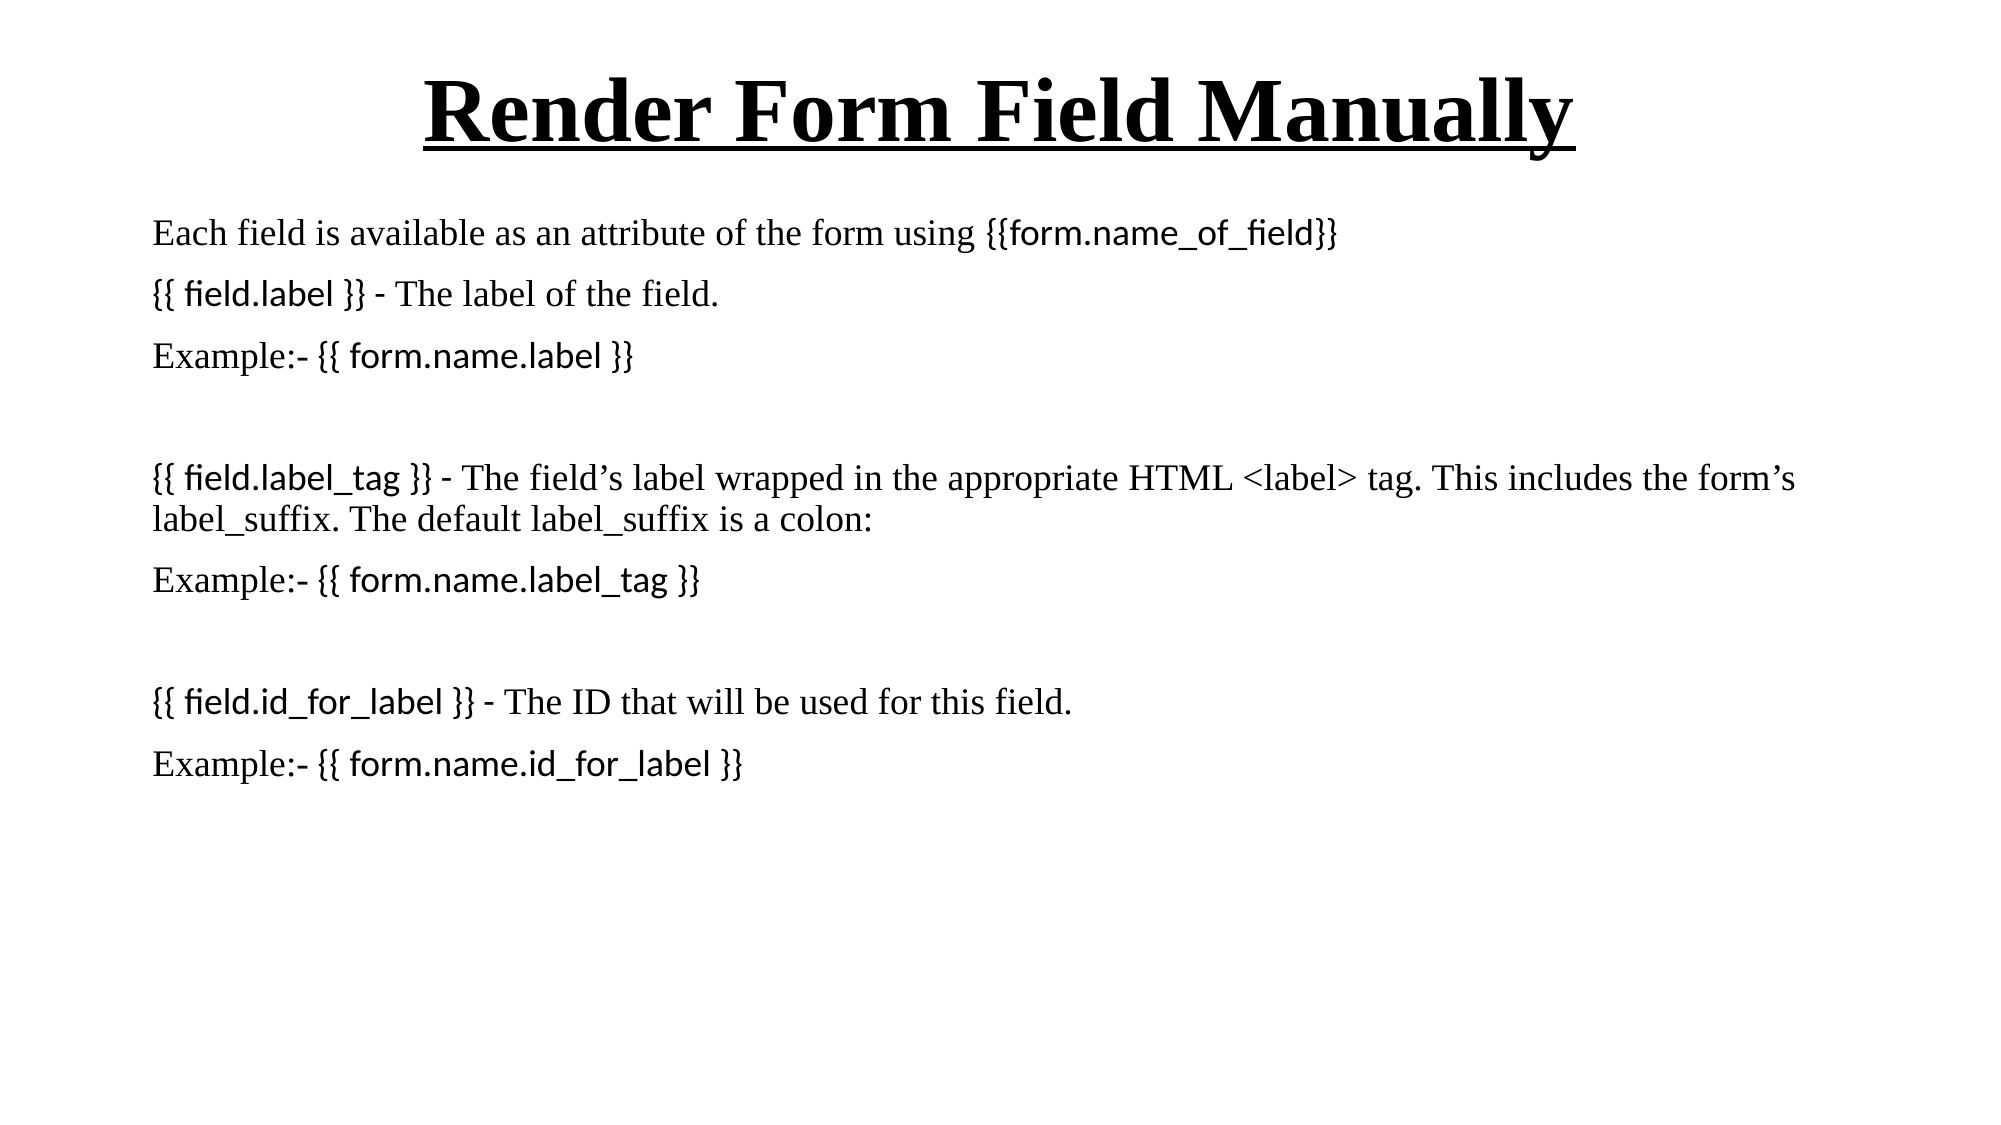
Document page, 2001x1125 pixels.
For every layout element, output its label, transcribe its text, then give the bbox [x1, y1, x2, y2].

list Each field is available as an attribute of the form using {{form.name_of_field}} {{ field.label }} - The label of the field. Example:- {{ form.name.label }} {{ field.label_tag }} - The field’s label wrapped in the appropriate HTML <label> tag. This includes the form’s label_suffix. The default label_suffix is a colon: Example:- {{ form.name.label_tag }} {{ field.id_for_label }} - The ID that will be used for this field. Example:- {{ form.name.id_for_label }} [137, 205, 1863, 1049]
title Render Form Field Manually [137, 3, 1863, 205]
